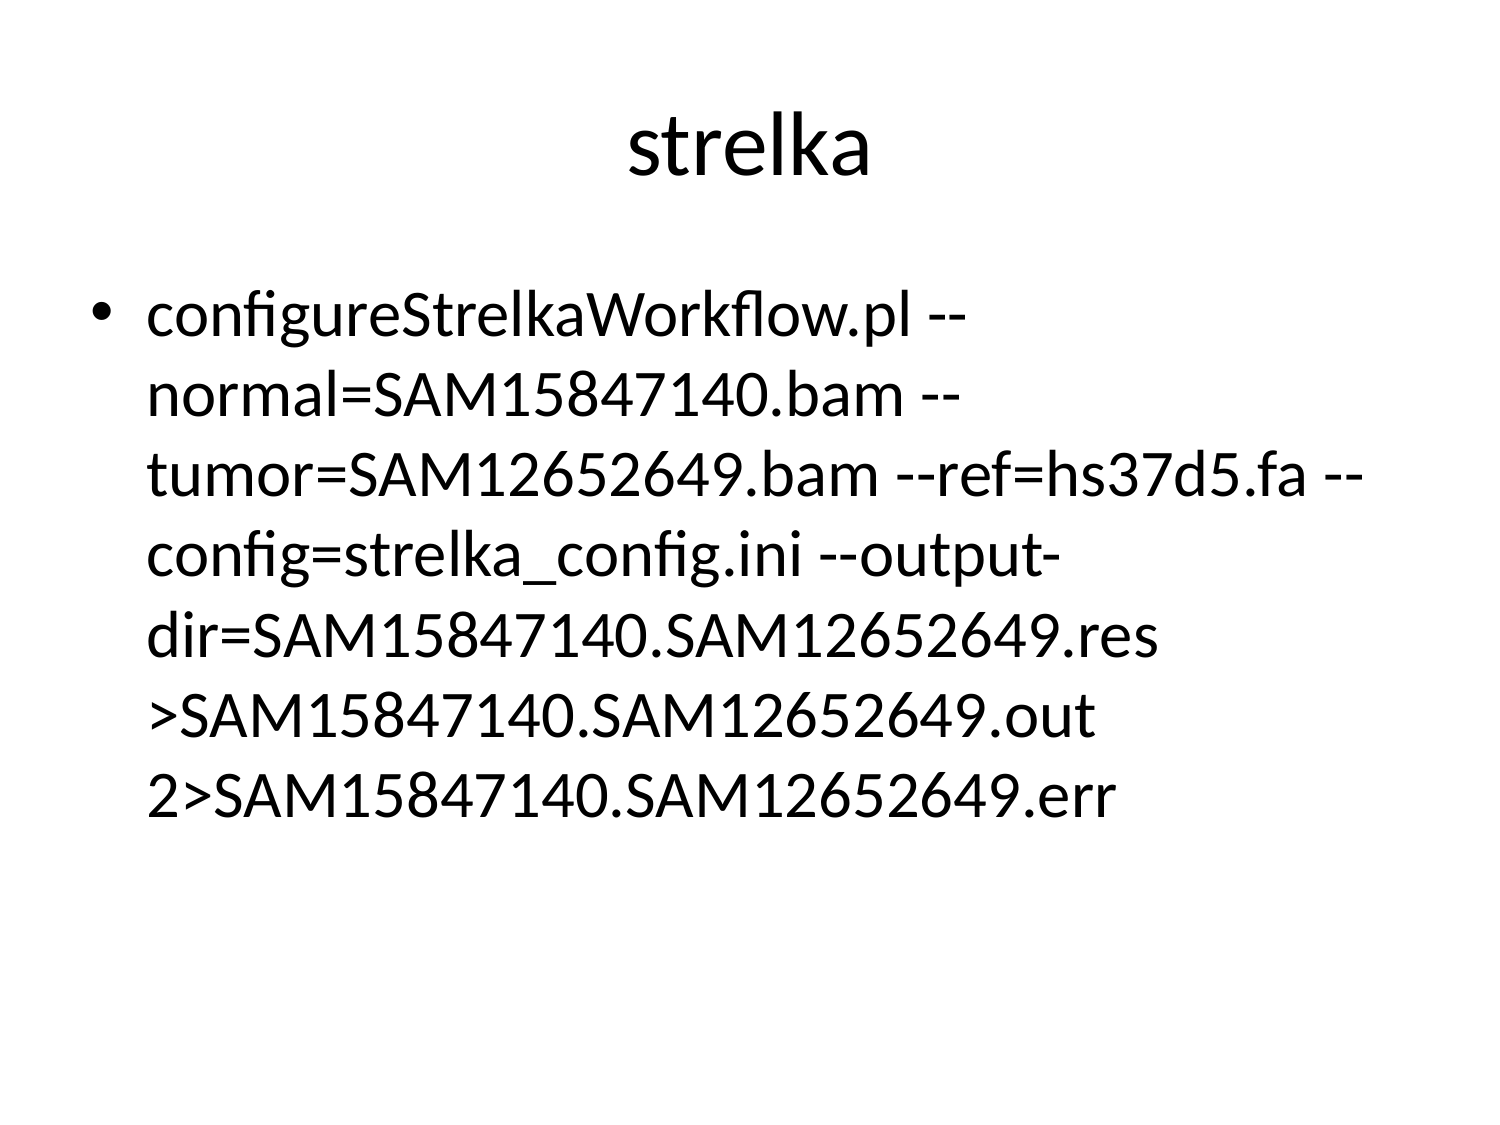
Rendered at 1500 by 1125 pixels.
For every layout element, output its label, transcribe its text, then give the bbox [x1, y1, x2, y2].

list configureStrelkaWorkflow.pl --normal=SAM15847140.bam --tumor=SAM12652649.bam --ref=hs37d5.fa --config=strelka_config.ini --output-dir=SAM15847140.SAM12652649.res >SAM15847140.SAM12652649.out 2>SAM15847140.SAM12652649.err [75, 262, 1425, 1005]
title strelka [75, 45, 1425, 233]
